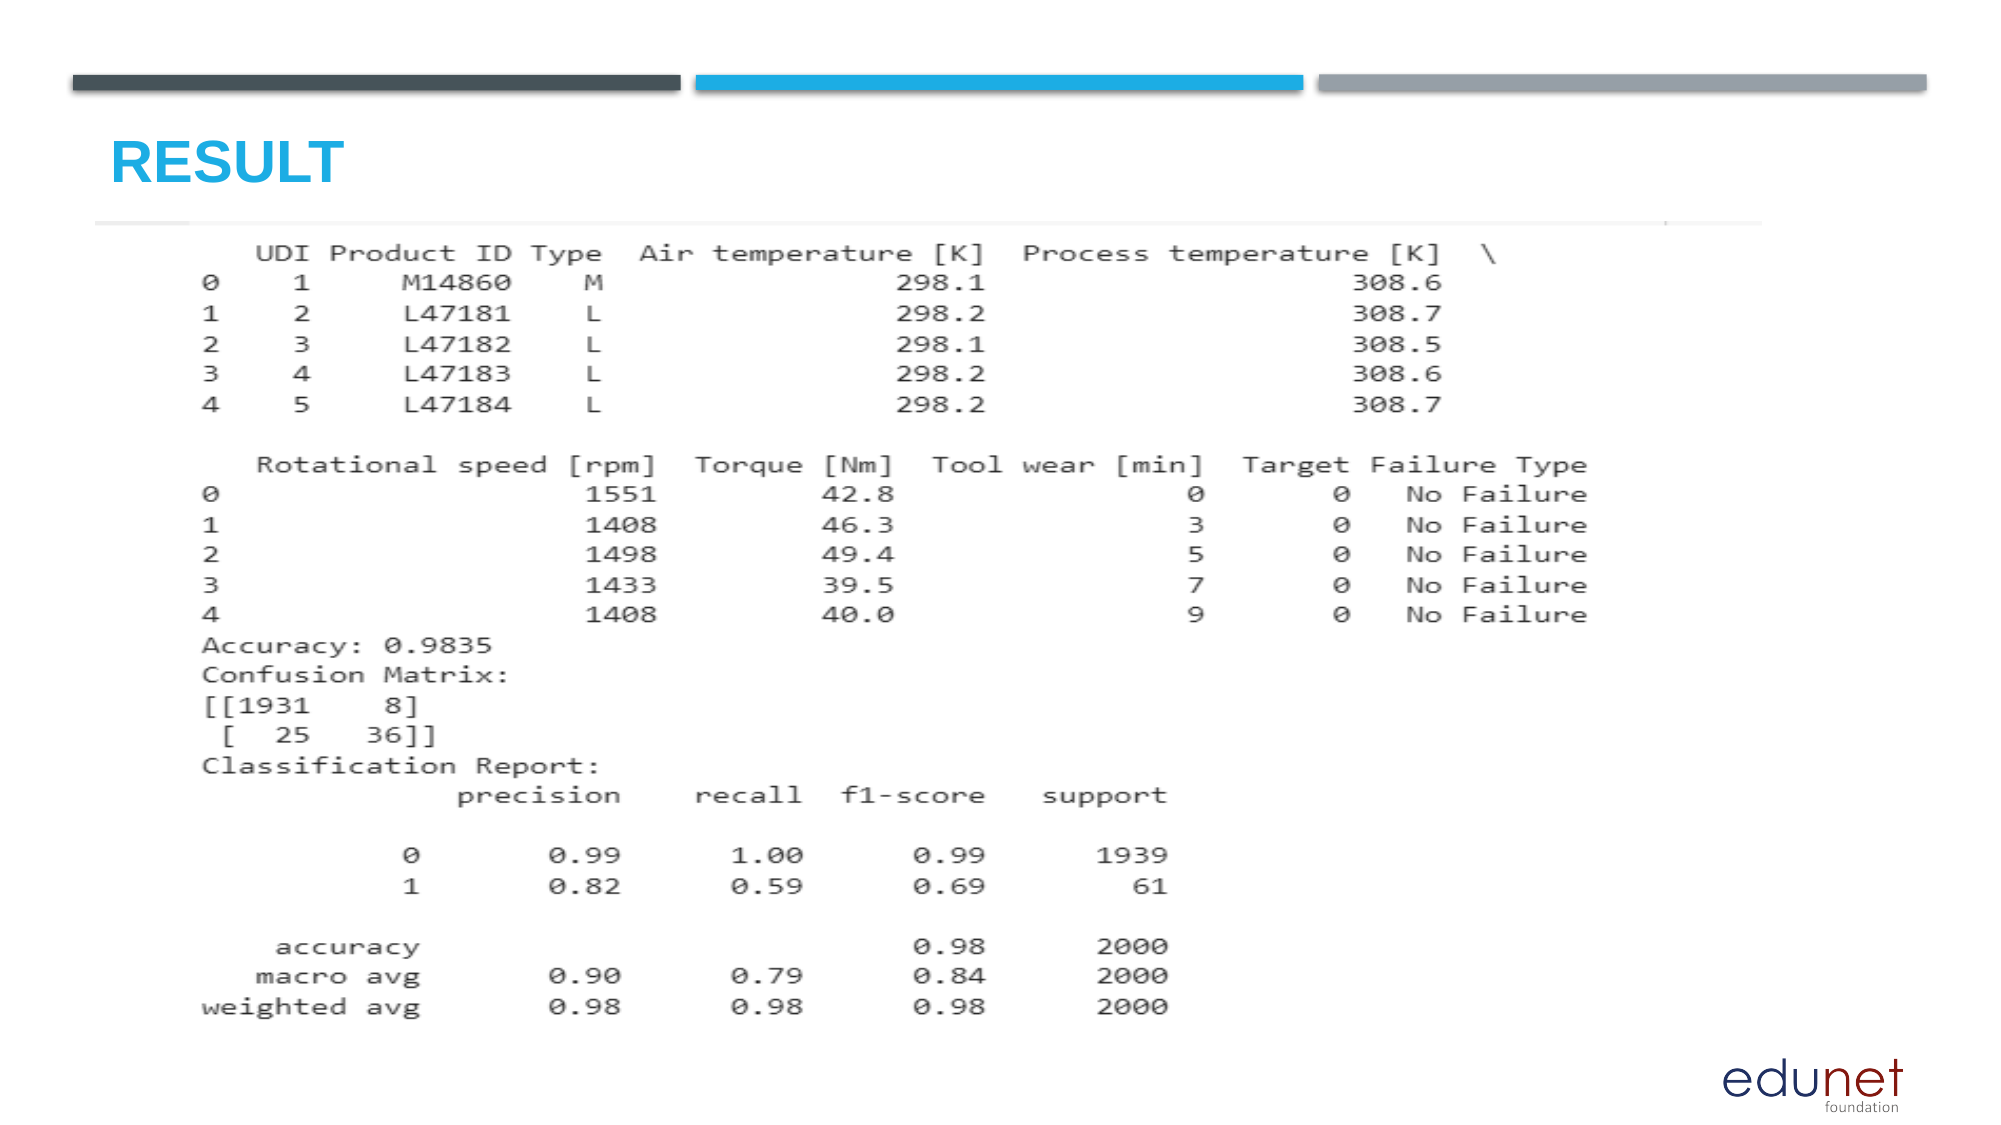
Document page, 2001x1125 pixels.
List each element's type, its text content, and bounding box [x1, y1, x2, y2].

title Result [95, 115, 1905, 203]
picture [94, 220, 1905, 1116]
